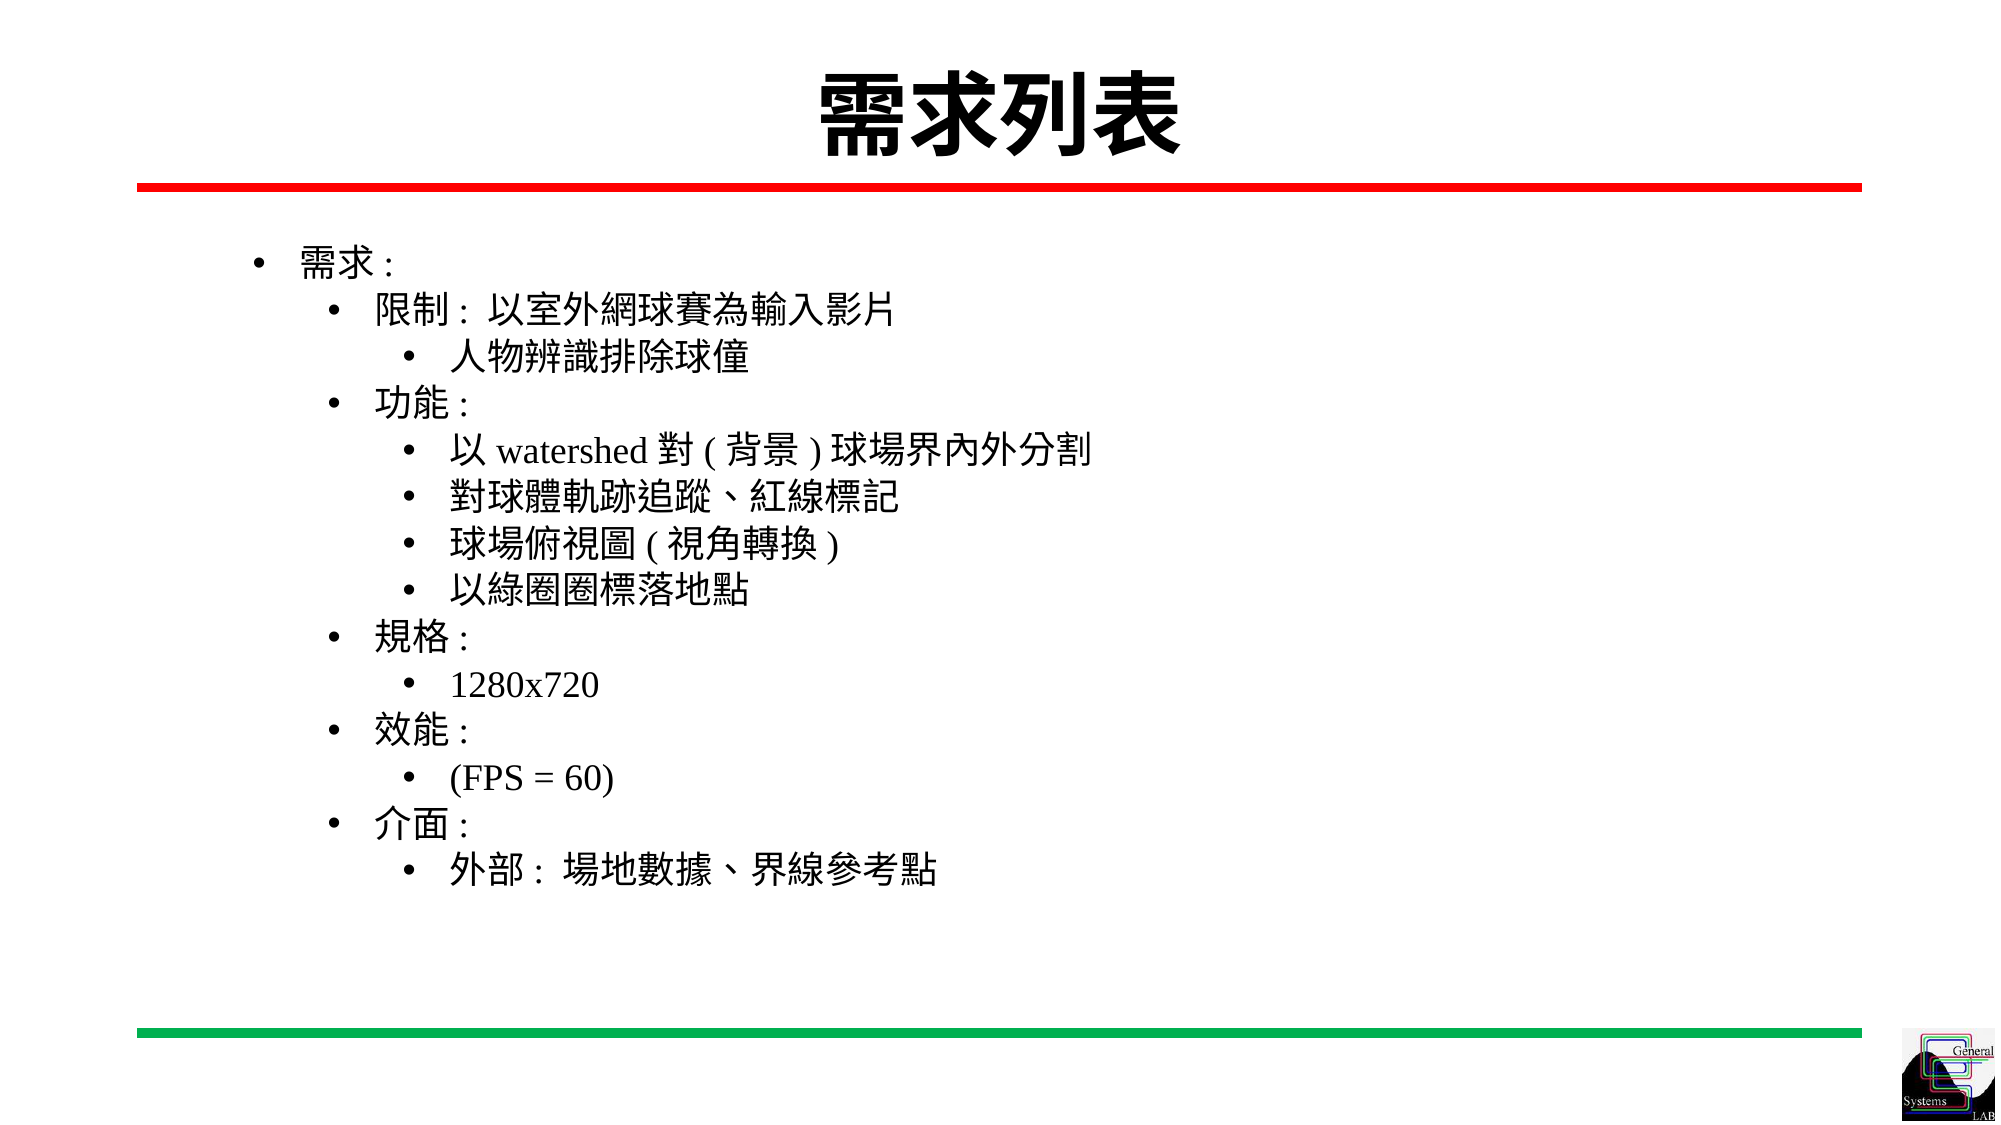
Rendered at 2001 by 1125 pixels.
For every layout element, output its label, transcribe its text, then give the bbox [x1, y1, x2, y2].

list 需求: 限制: 以室外網球賽為輸入影片 人物辨識排除球僮 功能: 以watershed對(背景)球場界內外分割 對球體軌跡追蹤、紅線標記 球場俯視圖(視角轉換) 以綠圈圈標落地點 規格: 1280x720 效能: (FPS = 60) 介面: 外部: 場地數據、界線參考點 [237, 236, 1806, 989]
title 需求列表 [137, 59, 1863, 178]
picture [1902, 1028, 1995, 1121]
